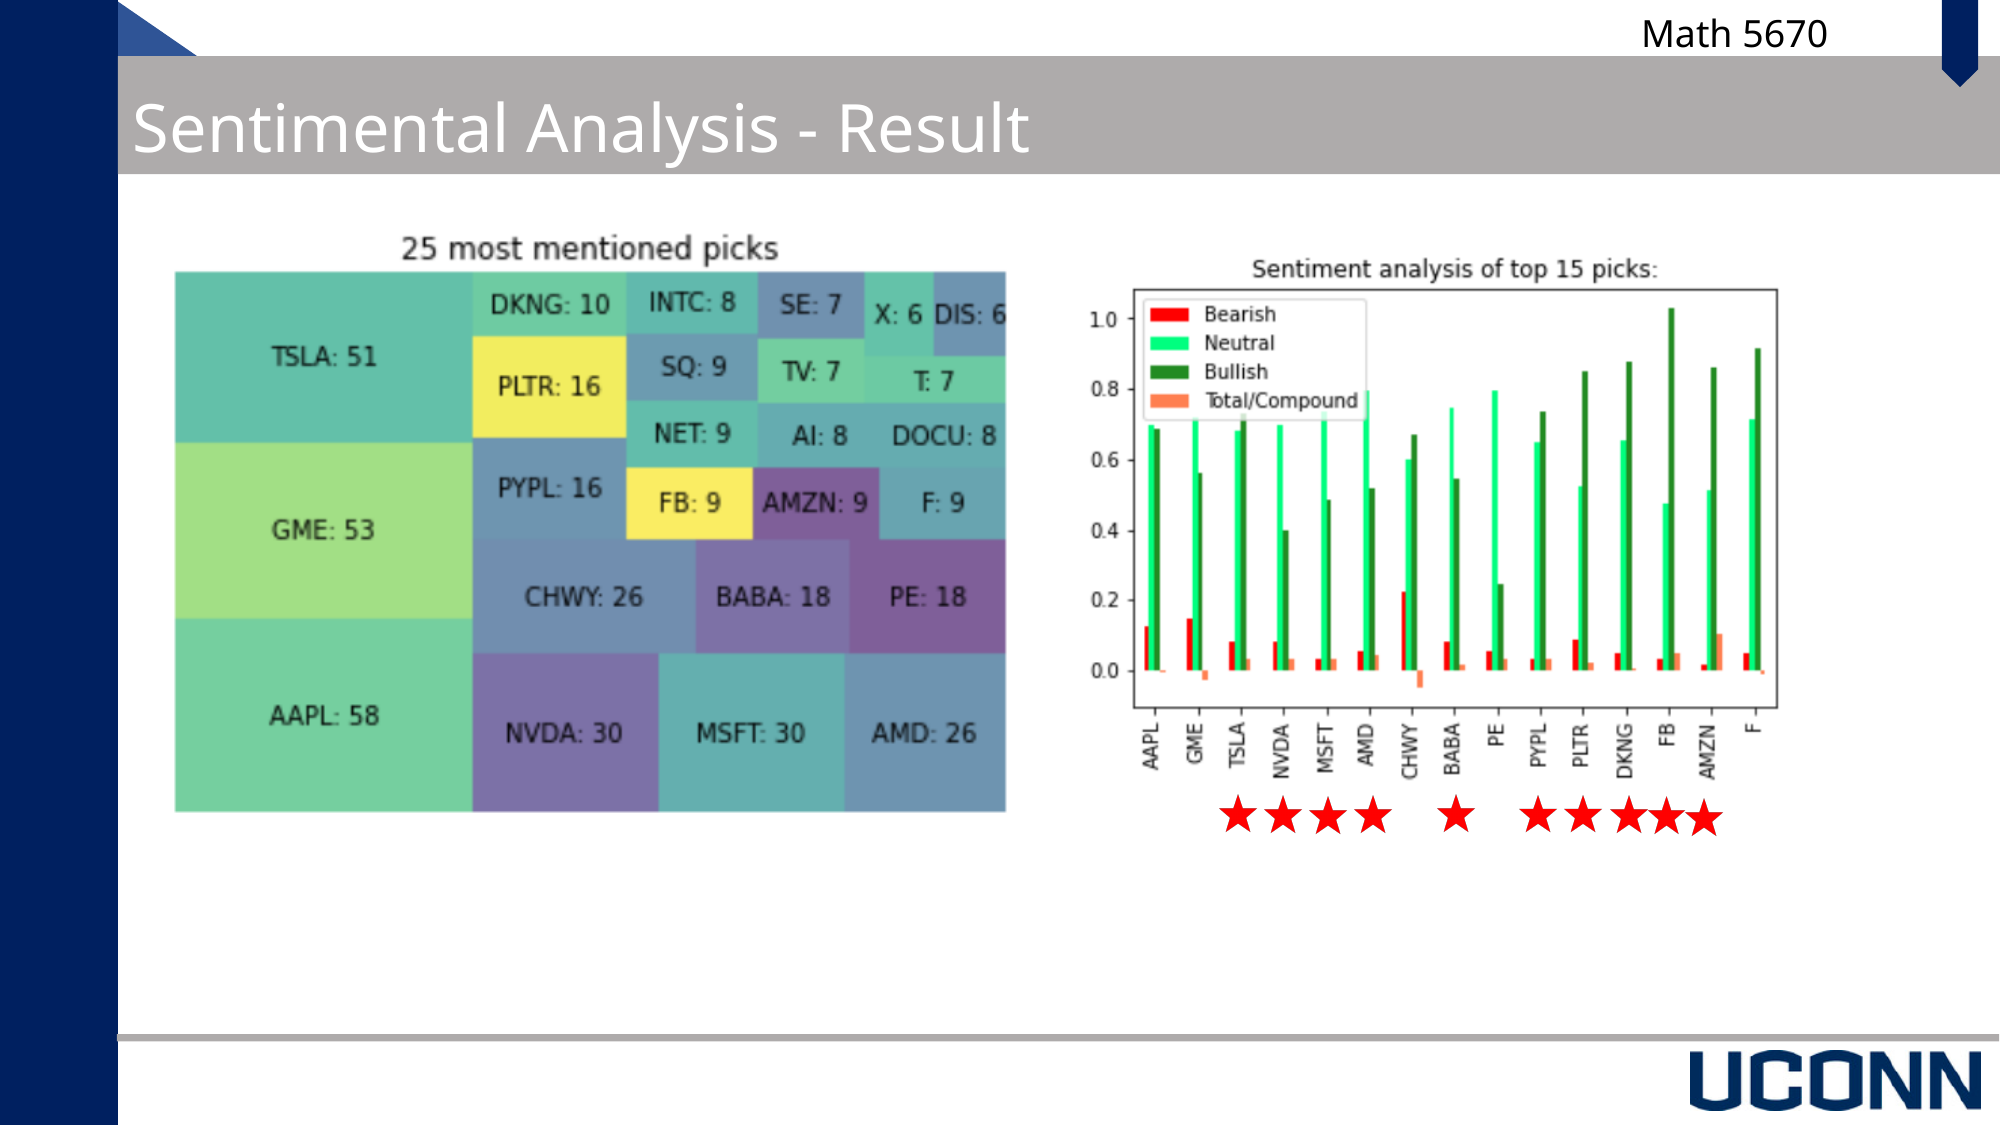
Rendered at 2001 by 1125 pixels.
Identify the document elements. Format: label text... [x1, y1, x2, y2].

text_box [118, 1, 197, 56]
text_box Math 5670 [1626, 2, 1941, 63]
text_box Sentimental Analysis - Result [117, 78, 1578, 174]
text_box [117, 56, 2000, 175]
text_box [0, 0, 118, 1125]
picture [128, 210, 1900, 840]
picture [1684, 1042, 1989, 1118]
text_box [116, 1034, 2000, 1042]
text_box [1941, 0, 1979, 88]
